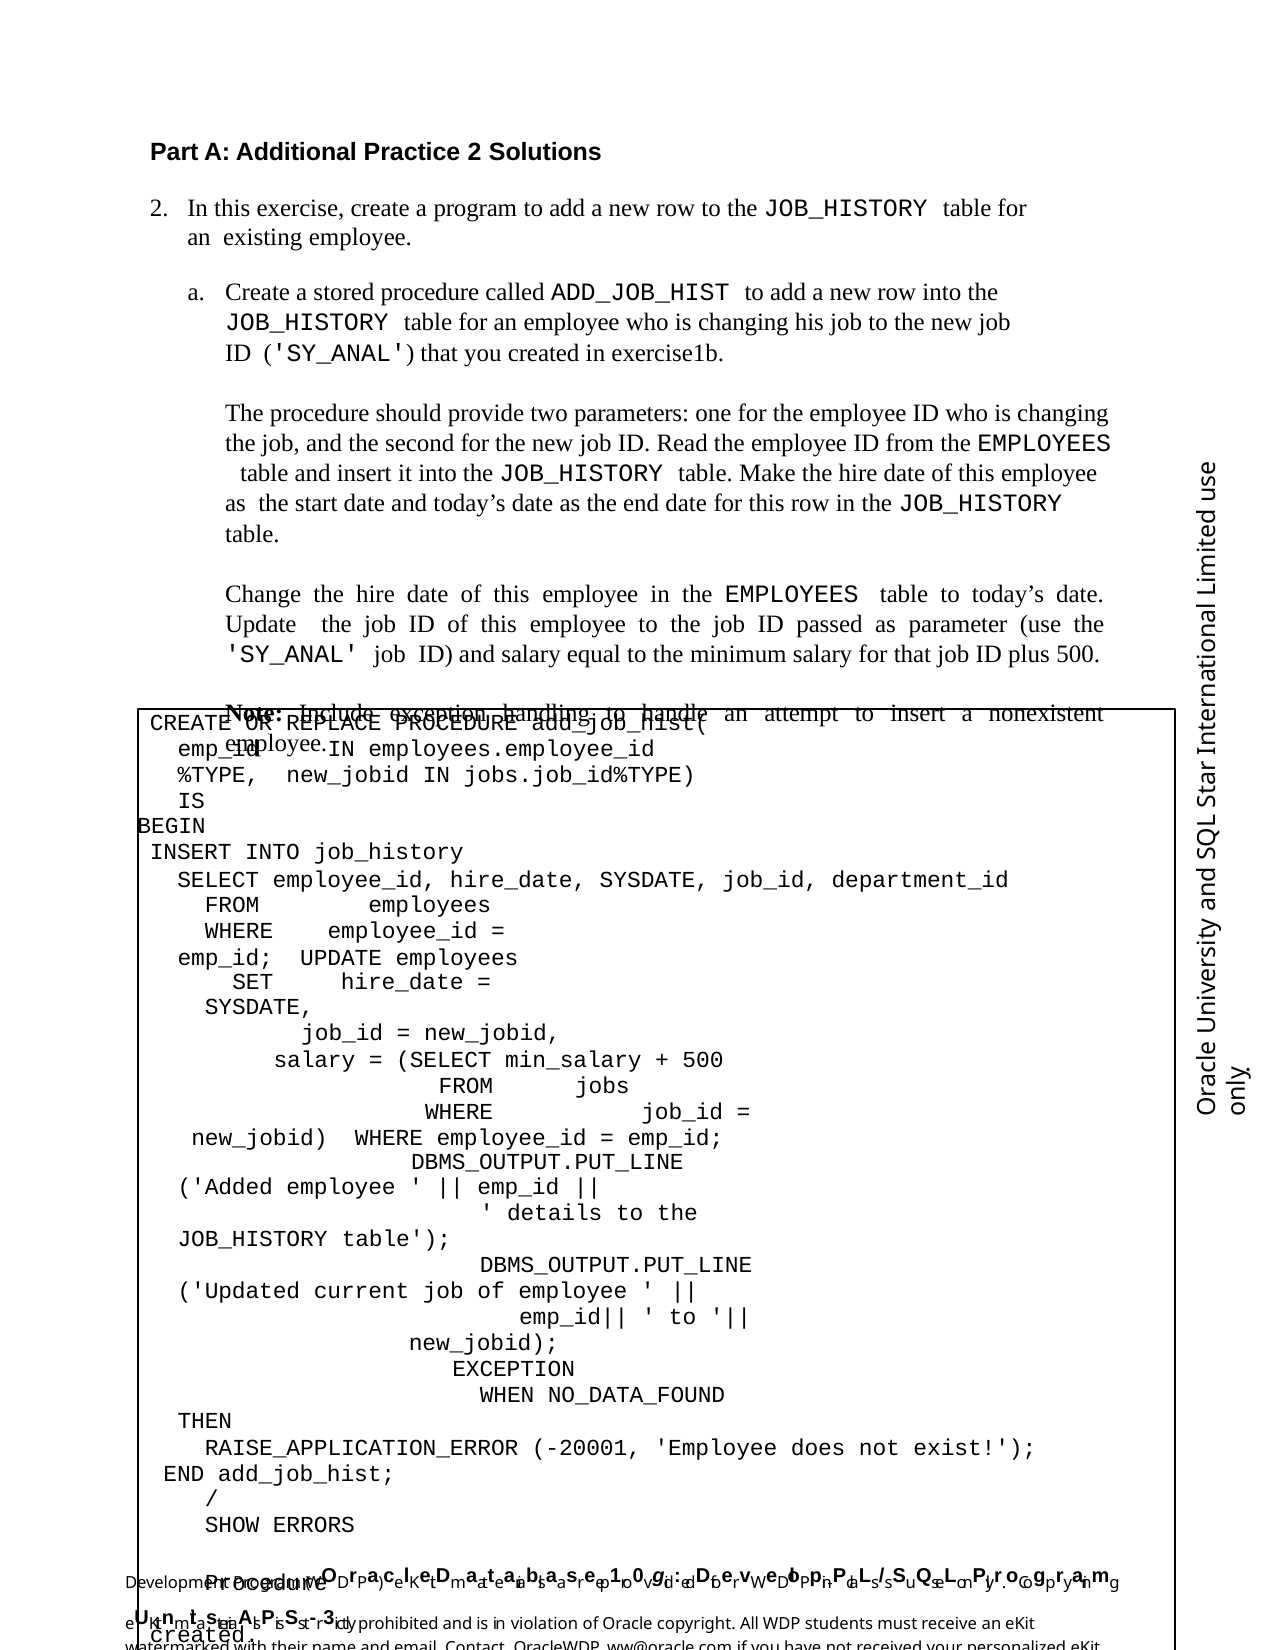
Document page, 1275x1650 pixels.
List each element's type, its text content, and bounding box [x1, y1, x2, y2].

text_box CREATE OR REPLACE PROCEDURE add_job_hist( emp_id IN employees.employee_id%TYPE, new_jobid IN jobs.job_id%TYPE) IS BEGIN INSERT INTO job_history SELECT employee_id, hire_date, SYSDATE, job_id, department_id FROM employees WHERE employee_id = emp_id; UPDATE employees SET hire_date = SYSDATE, job_id = new_jobid, salary = (SELECT min_salary + 500 FROM jobs WHERE job_id = new_jobid) WHERE employee_id = emp_id; DBMS_OUTPUT.PUT_LINE ('Added employee ' || emp_id || ' details to the JOB_HISTORY table'); DBMS_OUTPUT.PUT_LINE ('Updated current job of employee ' || emp_id|| ' to '|| new_jobid); EXCEPTION WHEN NO_DATA_FOUND THEN RAISE_APPLICATION_ERROR (-20001, 'Employee does not exist!'); END add_job_hist; / SHOW ERRORS Procedure created. No errors. [137, 708, 1175, 1650]
text_box Oracle University and SQL Star International Limited use onlyฺ [1189, 428, 1228, 1119]
text_box Part A: Additional Practice 2 Solutions In this exercise, create a program to add a new row to the JOB_HISTORY table for an existing employee. Create a stored procedure called ADD_JOB_HIST to add a new row into the JOB_HISTORY table for an employee who is changing his job to the new job ID ('SY_ANAL') that you created in exercise1b. The procedure should provide two parameters: one for the employee ID who is changing the job, and the second for the new job ID. Read the employee ID from the EMPLOYEES table and insert it into the JOB_HISTORY table. Make the hire date of this employee as the start date and today’s date as the end date for this row in the JOB_HISTORY table. Change the hire date of this employee in the EMPLOYEES table to today’s date. Update the job ID of this employee to the job ID passed as parameter (use the 'SY_ANAL' job ID) and salary equal to the minimum salary for that job ID plus 500. Note: Include exception handling to handle an attempt to insert a nonexistent employee. [147, 133, 1118, 708]
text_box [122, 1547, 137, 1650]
